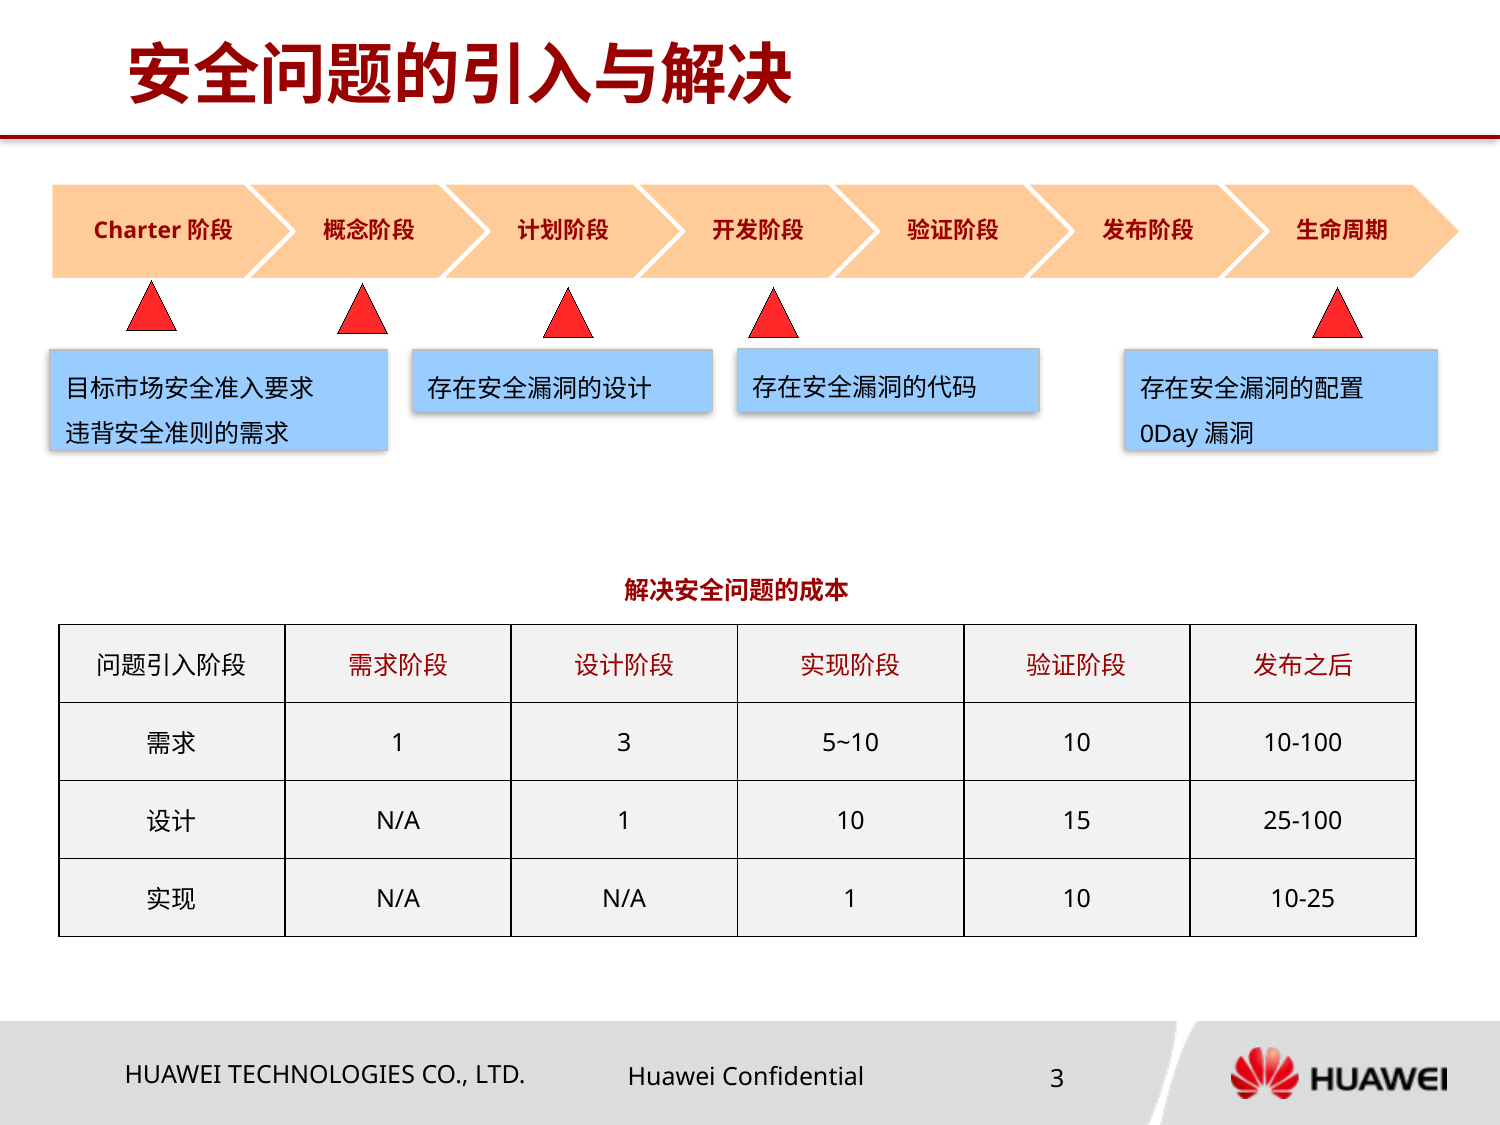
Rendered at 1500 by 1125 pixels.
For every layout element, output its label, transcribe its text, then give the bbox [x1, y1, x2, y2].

table_cell 25-100 [1191, 781, 1415, 858]
table_cell N/A [512, 859, 737, 936]
table_cell 1 [512, 781, 737, 858]
table_header 设计阶段 [512, 625, 737, 702]
table_cell 10 [738, 781, 963, 858]
table_cell 实现 [60, 859, 284, 936]
table_cell 10-25 [1191, 859, 1415, 936]
text_box 存在安全漏洞的代码 [737, 348, 1040, 412]
text_box [543, 322, 594, 338]
table_cell 3 [512, 703, 737, 780]
table_cell 5~10 [738, 703, 963, 780]
table_header 实现阶段 [738, 625, 963, 702]
title 安全问题的引入与解决 [126, 0, 1379, 133]
table_header 验证阶段 [965, 625, 1189, 702]
table_header 问题引入阶段 [60, 625, 284, 702]
table_cell 10 [965, 703, 1189, 780]
table_cell 设计 [60, 781, 284, 858]
text_box 存在安全漏洞的设计 [412, 349, 713, 412]
text_box [748, 322, 799, 338]
text_box [337, 322, 388, 334]
text_box [1312, 322, 1363, 338]
text_box 目标市场安全准入要求 违背安全准则的需求 [49, 349, 388, 451]
table_cell N/A [286, 859, 510, 936]
text_box 解决安全问题的成本 [610, 567, 865, 612]
table_cell 10 [965, 859, 1189, 936]
table_cell 15 [965, 781, 1189, 858]
table_cell 1 [286, 703, 510, 780]
table_cell N/A [286, 781, 510, 858]
table_cell 需求 [60, 703, 284, 780]
text_box [126, 322, 177, 331]
table_cell 10-100 [1191, 703, 1415, 780]
table_header 发布之后 [1191, 625, 1415, 702]
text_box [49, 149, 1463, 313]
table_header 需求阶段 [286, 625, 510, 702]
picture [0, 1021, 1500, 1125]
table_cell 1 [738, 859, 963, 936]
text_box 存在安全漏洞的配置 0Day漏洞 [1124, 349, 1438, 451]
